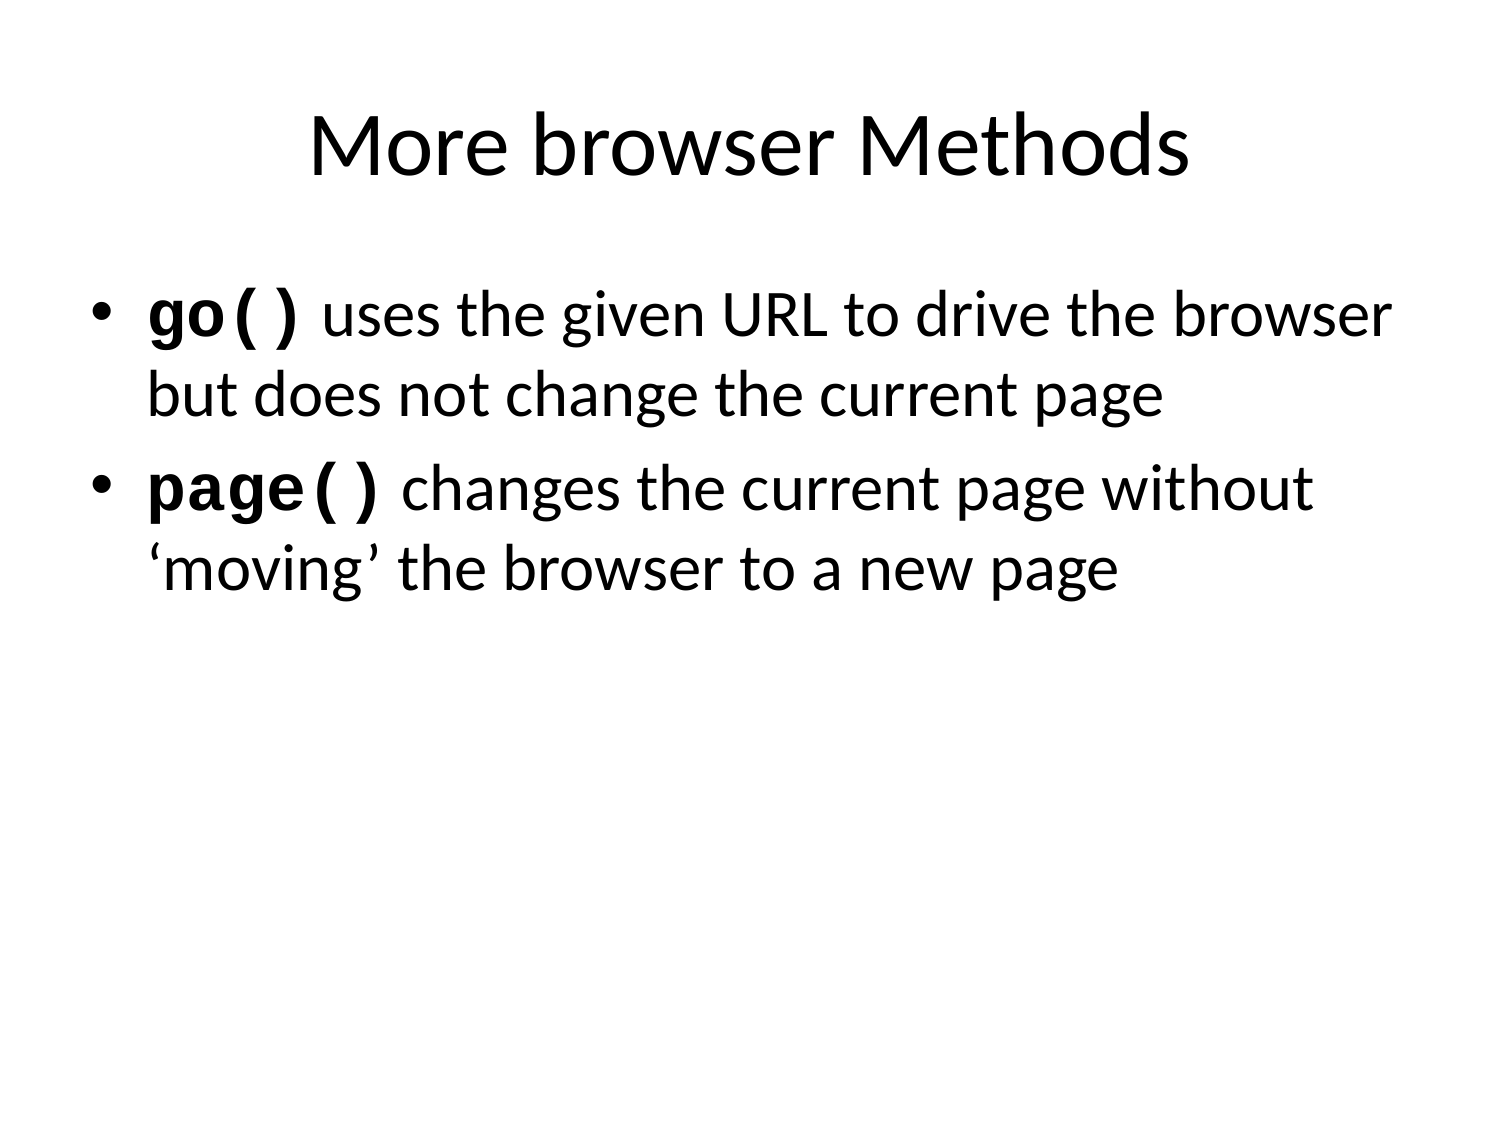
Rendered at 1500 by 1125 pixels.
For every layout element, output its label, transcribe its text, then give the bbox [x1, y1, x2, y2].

title More browser Methods [75, 45, 1425, 233]
list go() uses the given URL to drive the browser but does not change the current page page() changes the current page without ‘moving’ the browser to a new page [75, 262, 1425, 1005]
